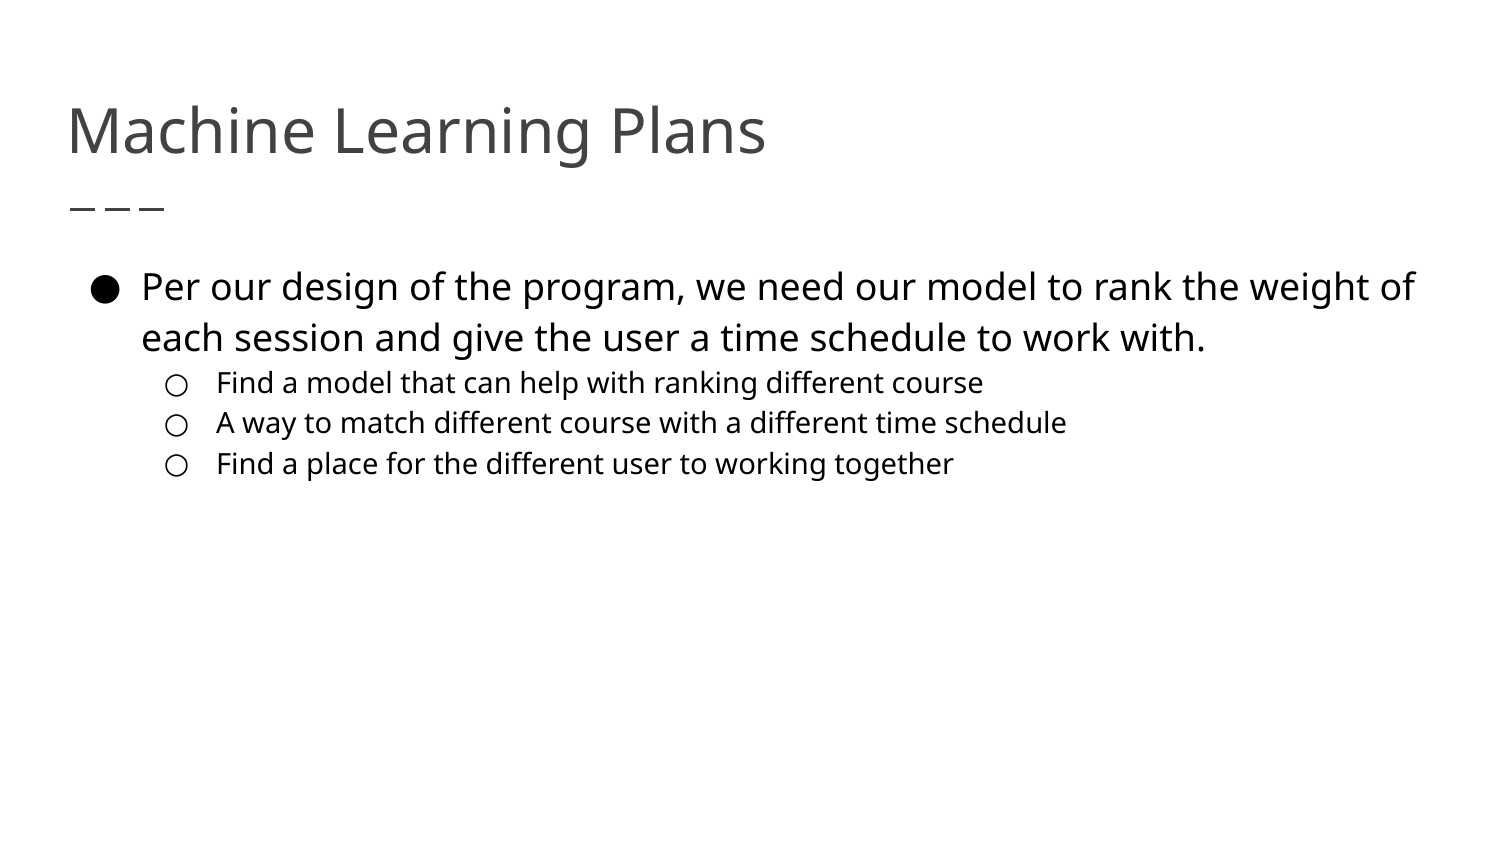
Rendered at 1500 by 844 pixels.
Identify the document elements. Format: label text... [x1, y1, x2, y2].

title Machine Learning Plans [51, 61, 1449, 182]
list Per our design of the program, we need our model to rank the weight of each session and give the user a time schedule to work with. Find a model that can help with ranking different course A way to match different course with a different time schedule Find a place for the different user to working together [51, 240, 1449, 750]
